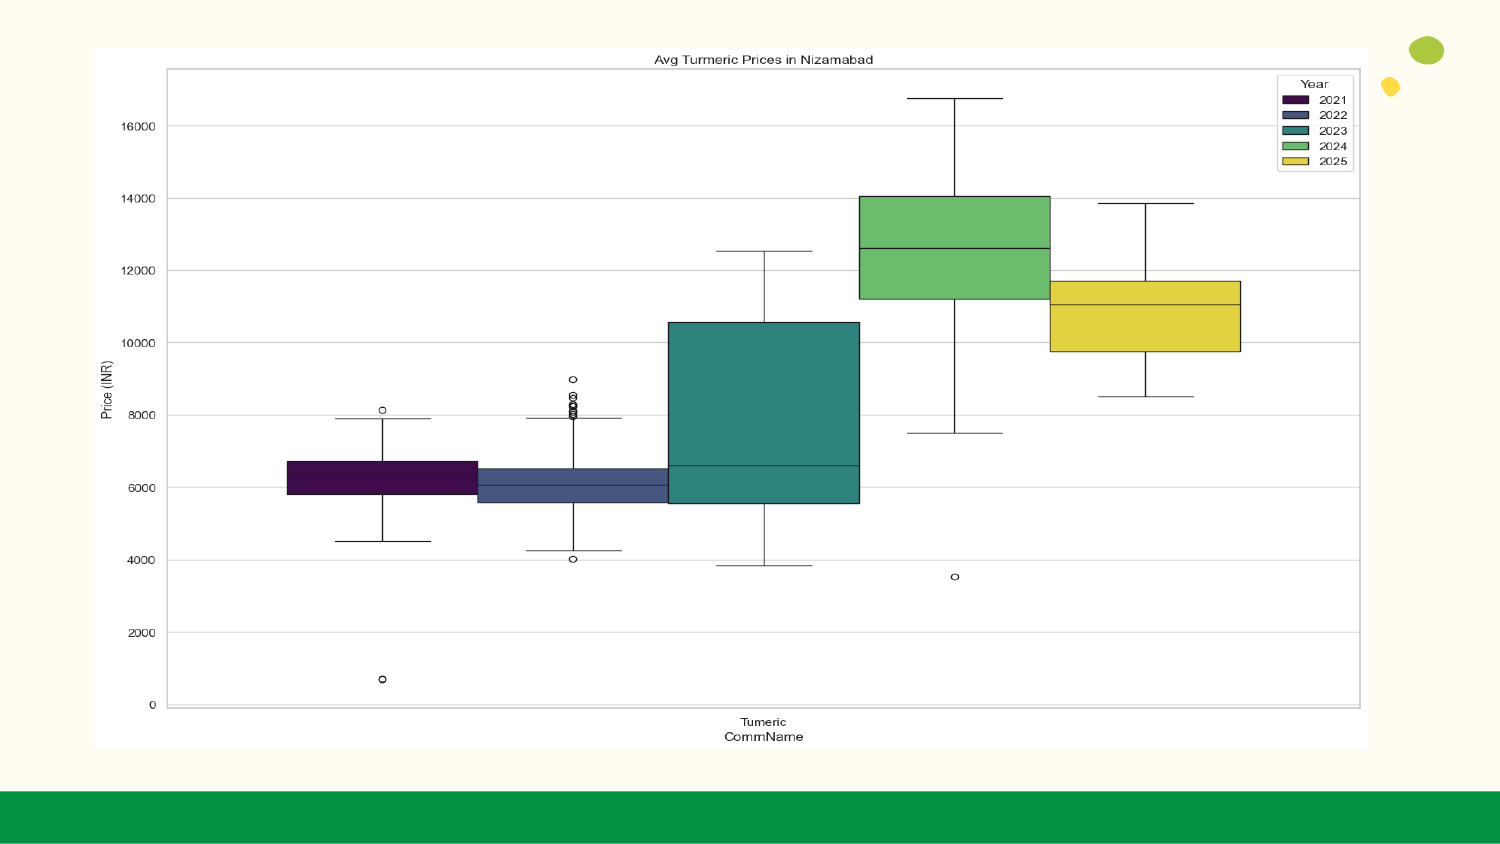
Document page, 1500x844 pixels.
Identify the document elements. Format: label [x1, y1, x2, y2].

picture [93, 48, 1368, 750]
